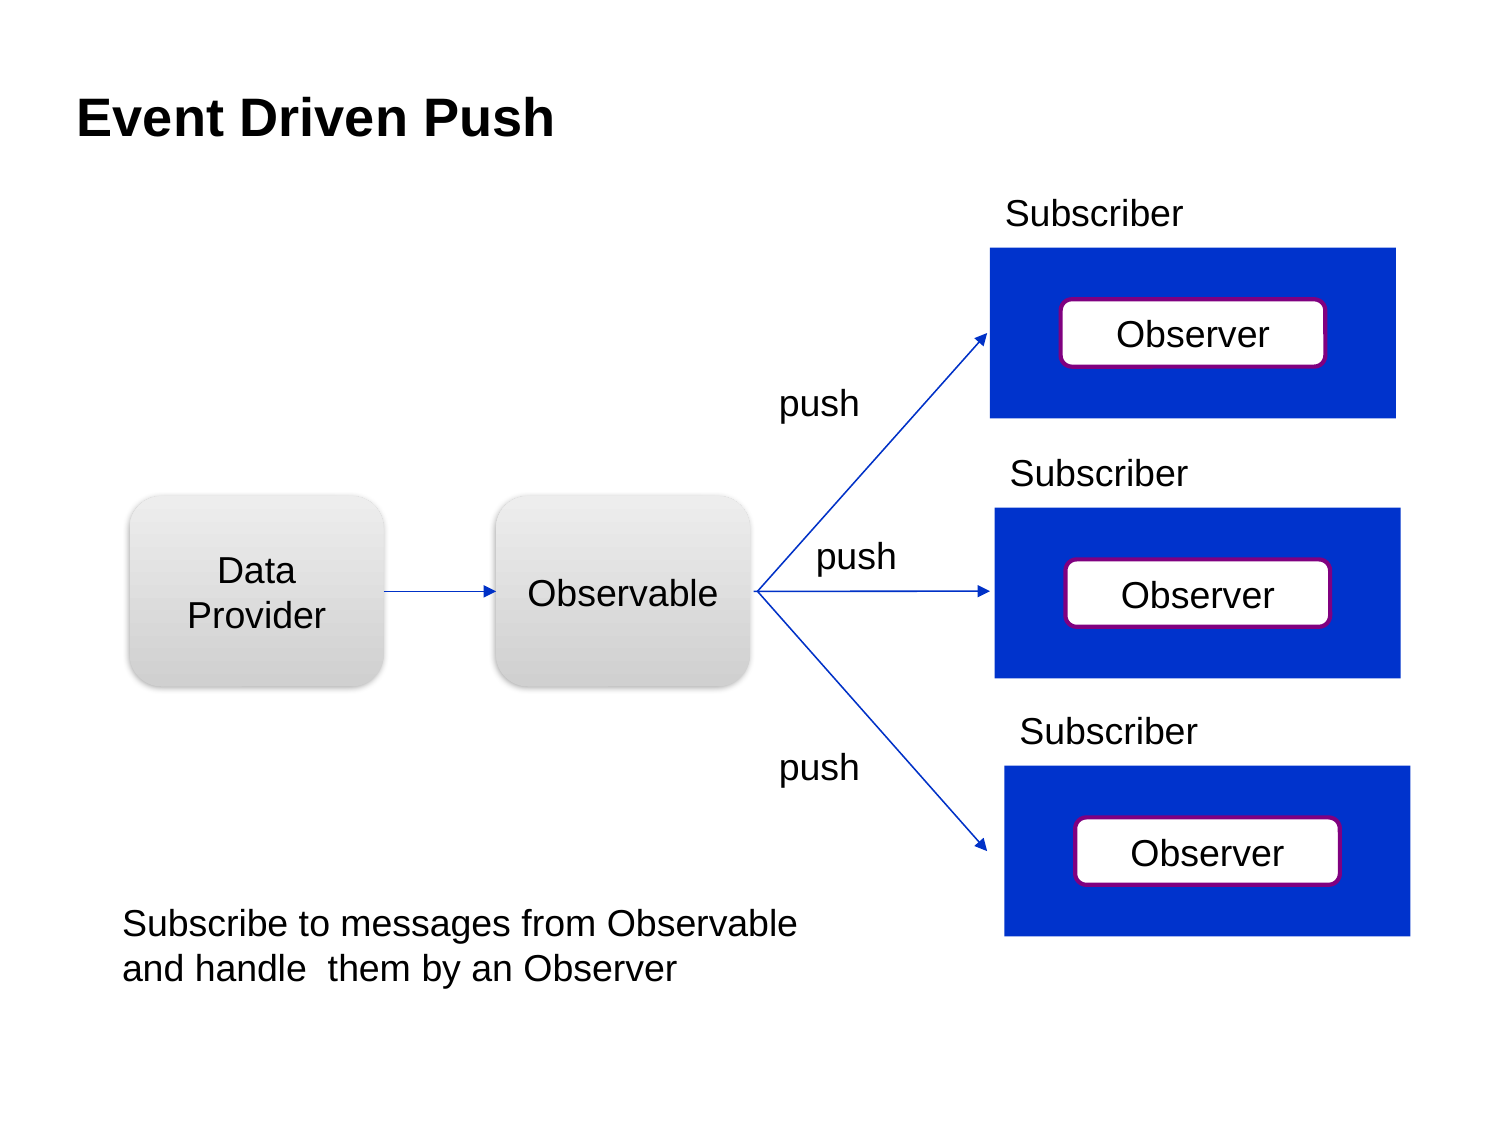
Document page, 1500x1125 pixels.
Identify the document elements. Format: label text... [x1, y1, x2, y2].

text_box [757, 590, 988, 852]
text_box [989, 180, 1397, 419]
text_box Subscribe to messages from Observable and handle them by an Observer [107, 891, 858, 997]
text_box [994, 440, 1401, 679]
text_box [1004, 699, 1411, 937]
text_box Observable [495, 495, 751, 688]
title Event Driven Push [76, 18, 1426, 148]
text_box Data Provider [128, 495, 385, 688]
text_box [757, 332, 988, 589]
